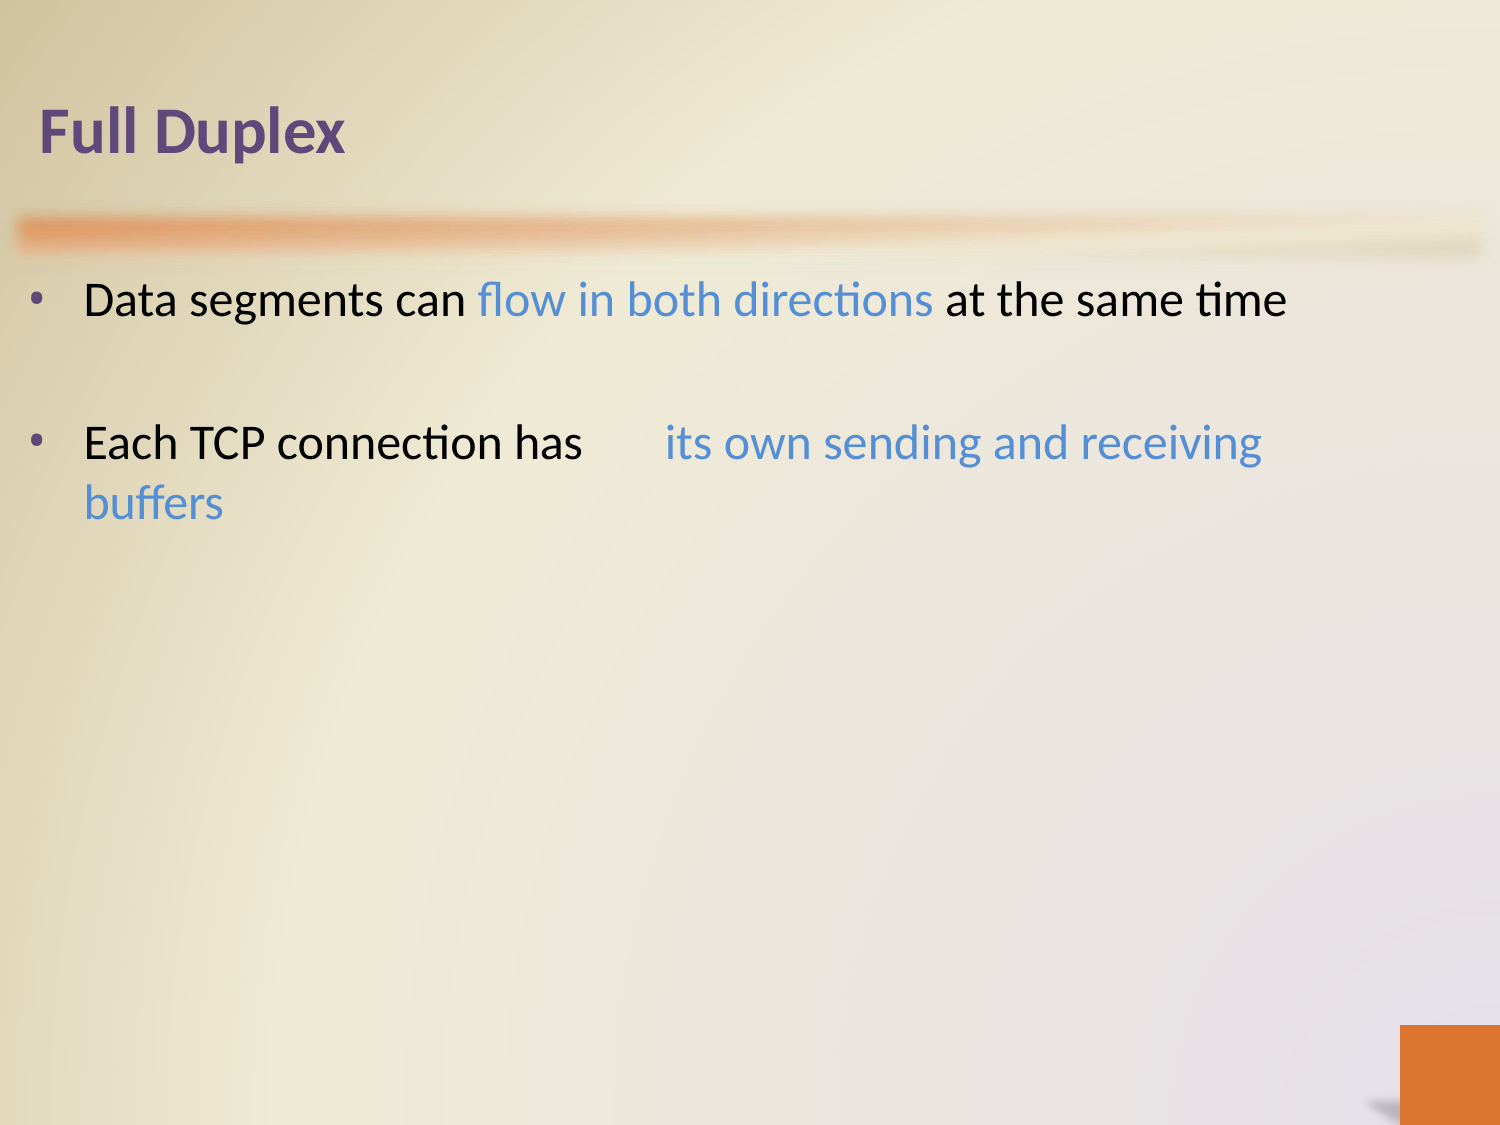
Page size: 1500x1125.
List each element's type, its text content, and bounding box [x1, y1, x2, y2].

title Full Duplex [25, 72, 1381, 276]
text_box Data segments can flow in both directions at the same time Each TCP connection has its own sending and receiving buffers [25, 264, 1361, 530]
picture [0, 0, 1500, 1125]
